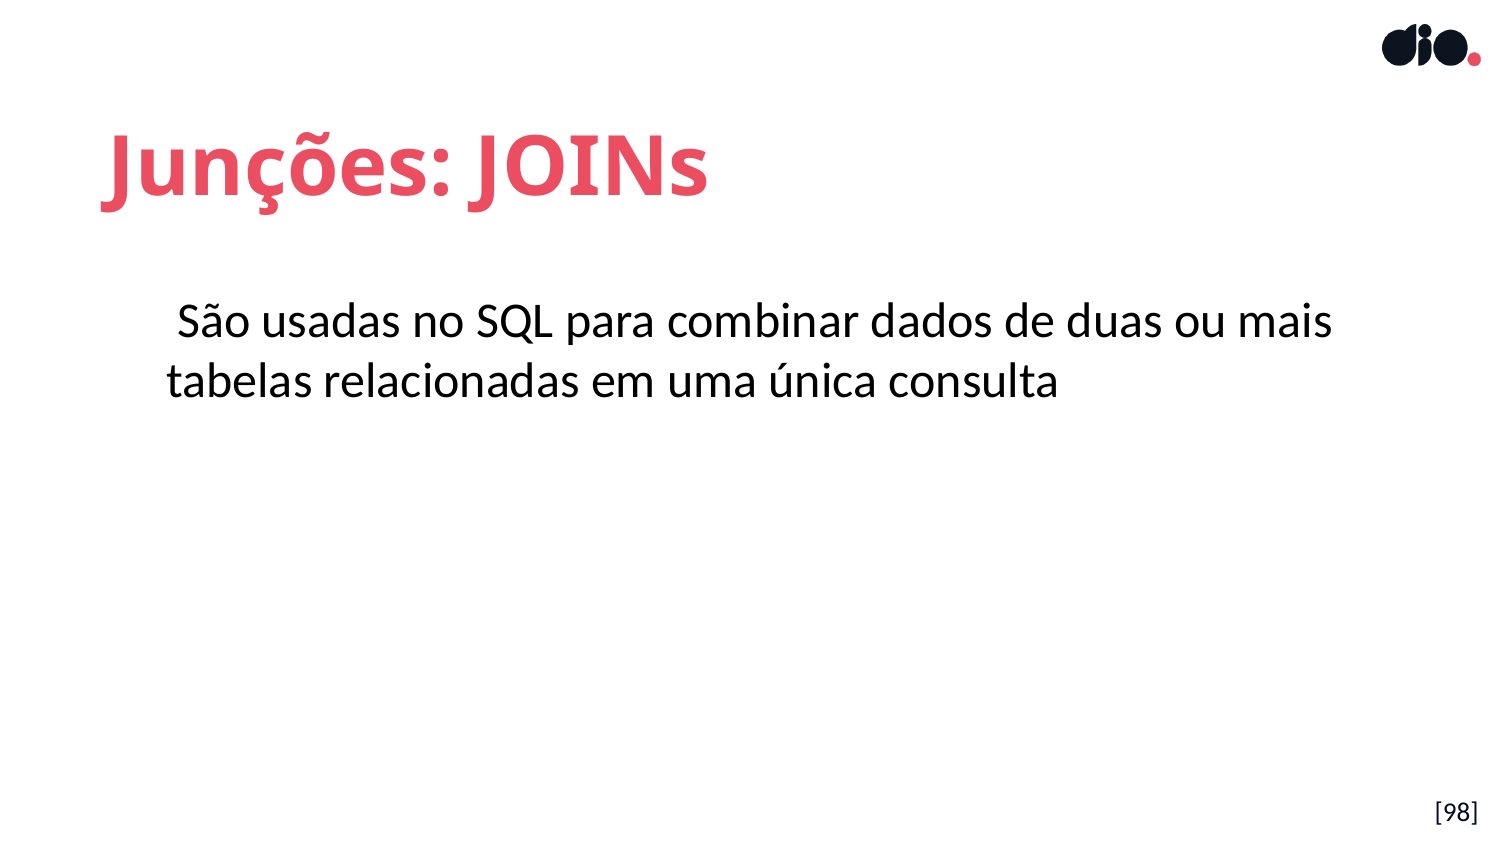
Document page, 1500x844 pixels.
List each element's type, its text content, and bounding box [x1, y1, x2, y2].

slide_number [98] [1403, 779, 1494, 844]
picture [1382, 24, 1481, 67]
text_box São usadas no SQL para combinar dados de duas ou mais tabelas relacionadas em uma única consulta [75, 175, 1391, 833]
text_box Junções: JOINs [92, 142, 1408, 281]
